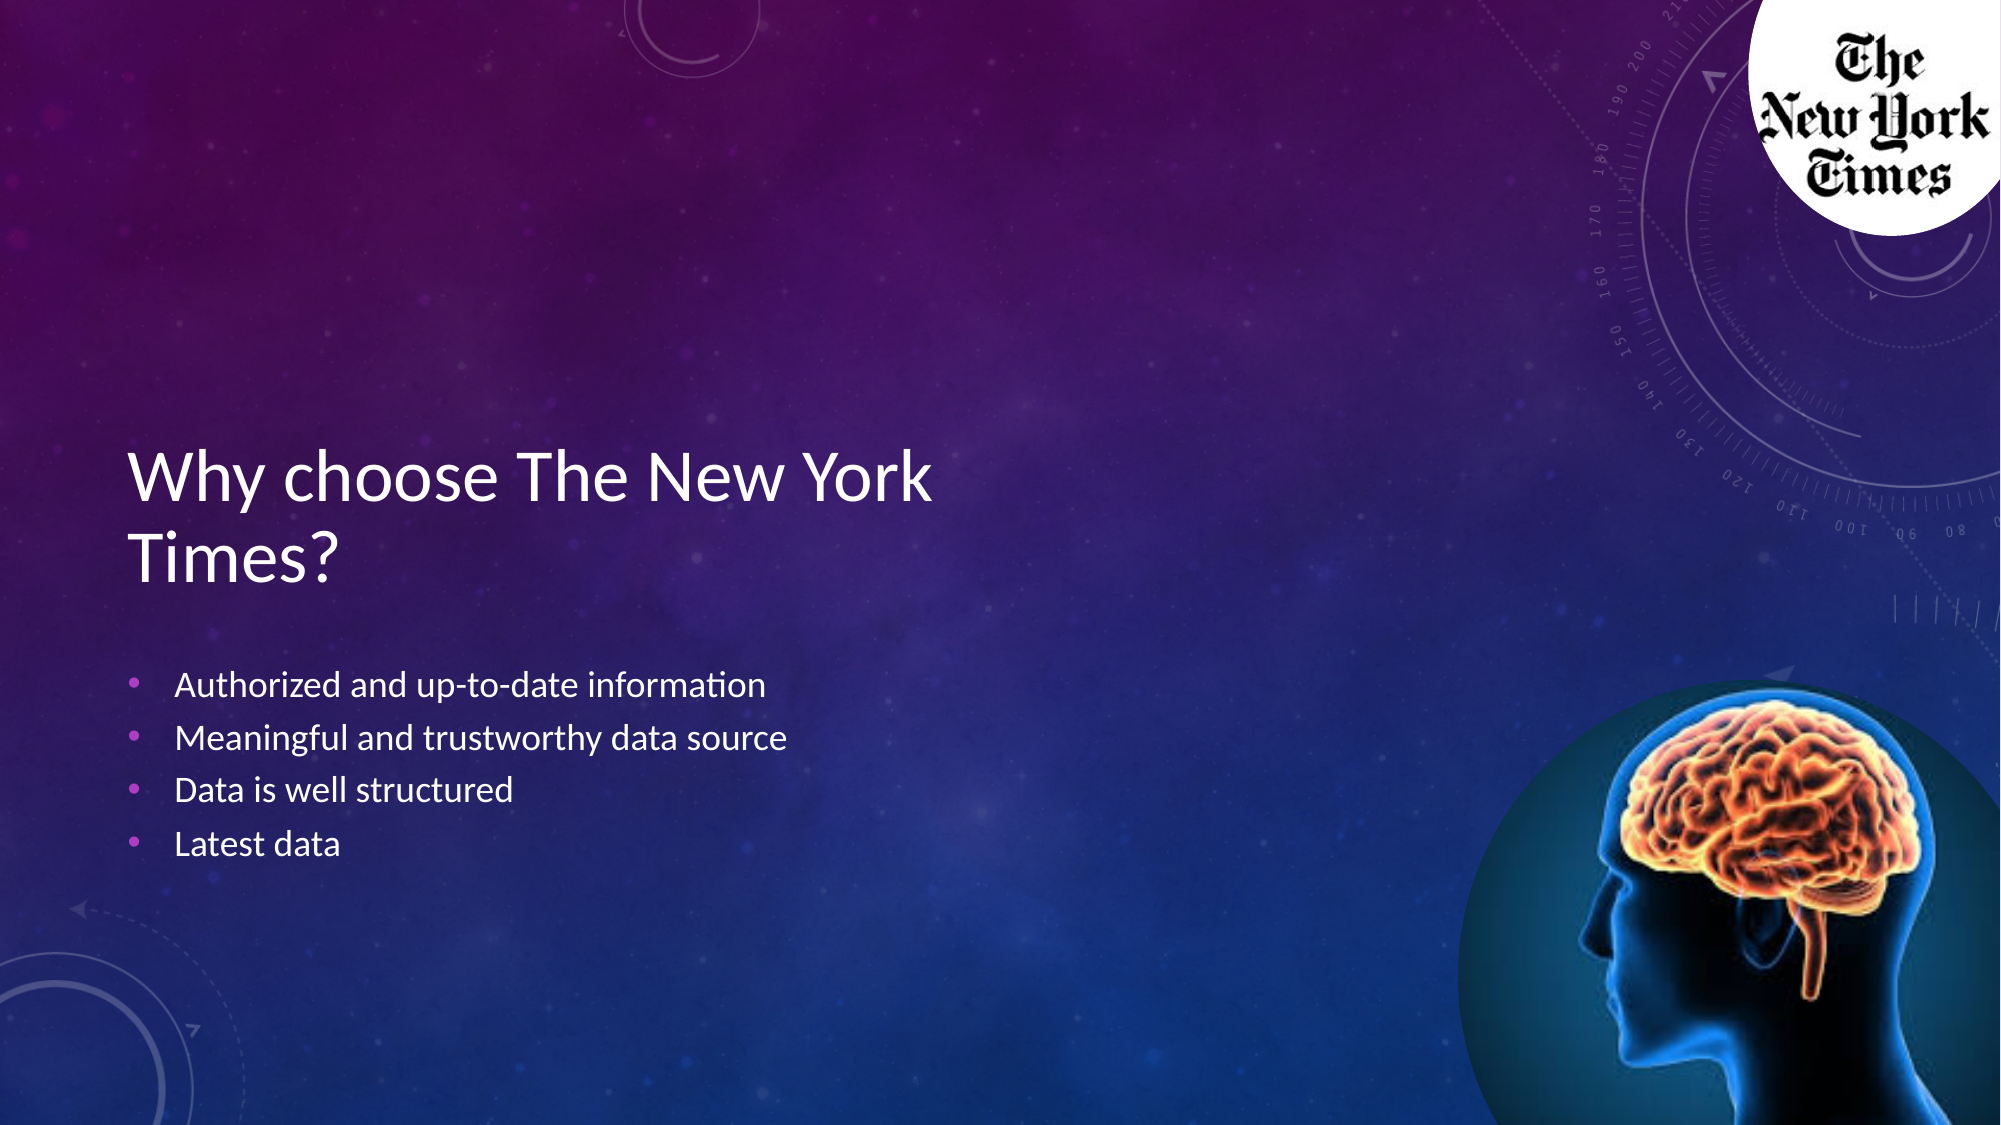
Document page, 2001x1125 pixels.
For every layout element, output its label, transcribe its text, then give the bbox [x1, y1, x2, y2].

text_box Why choose The New York Times? Authorized and up-to-date information Meaningful and trustworthy data source Data is well structured Latest data [112, 351, 1121, 950]
picture [0, 0, 2001, 1125]
